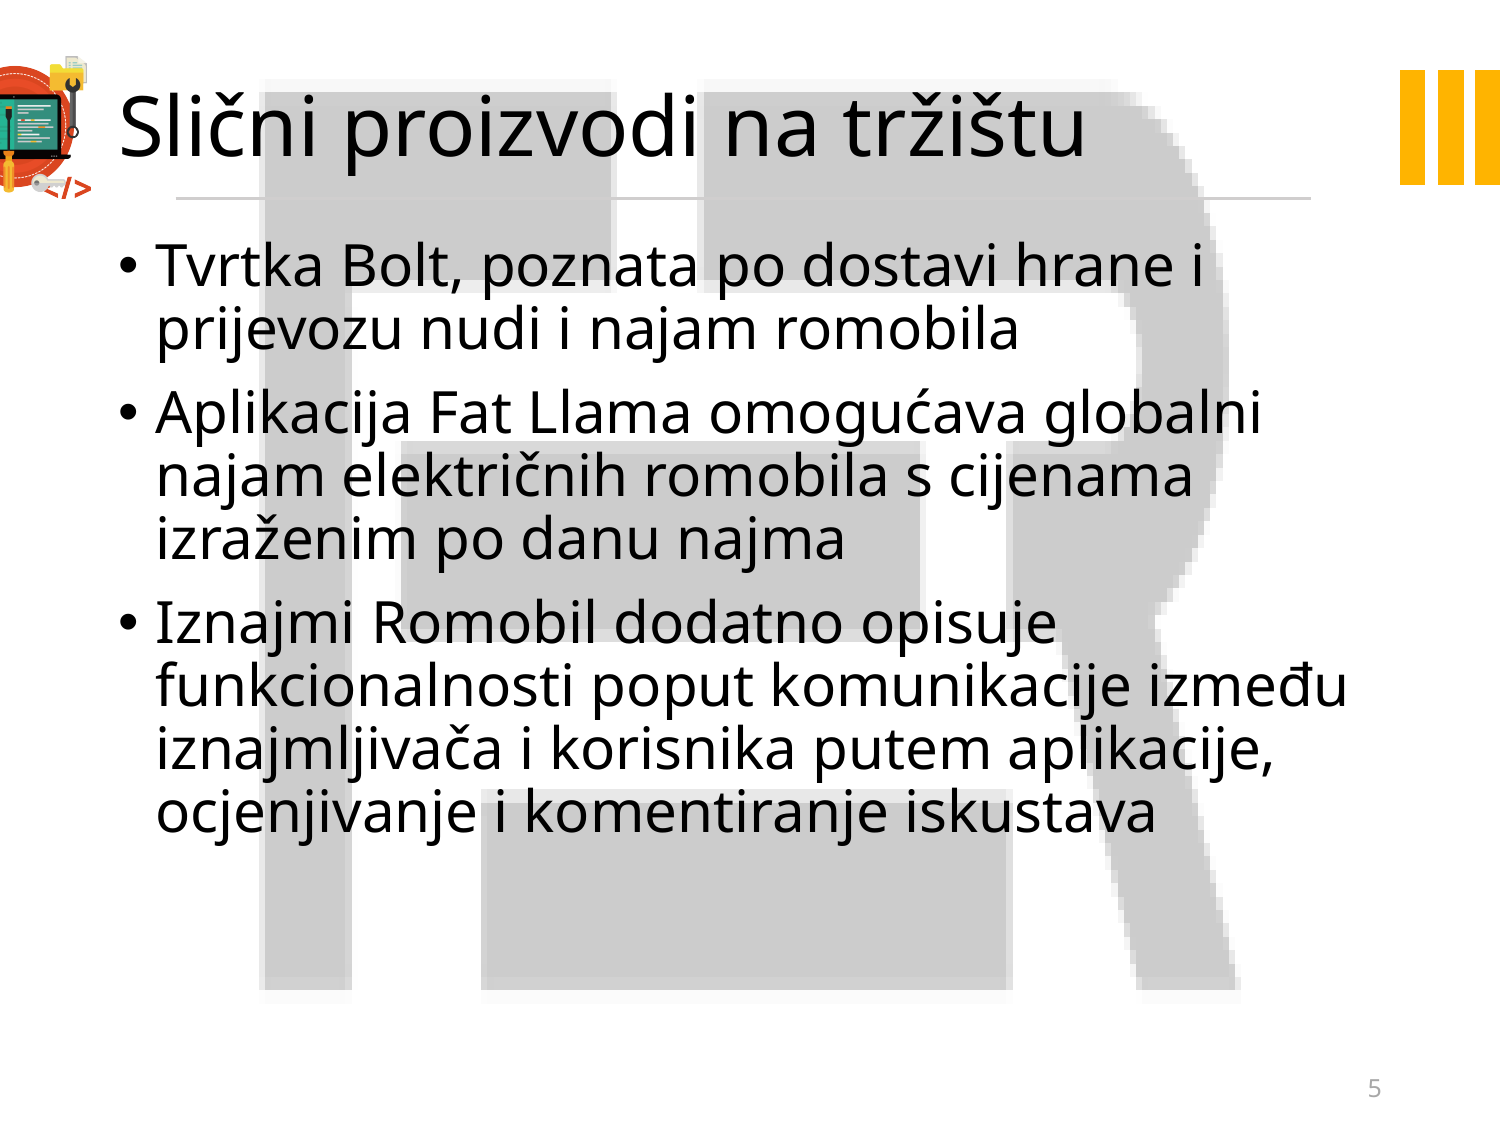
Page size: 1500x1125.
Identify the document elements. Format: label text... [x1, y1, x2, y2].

picture [0, 56, 91, 199]
title Slični proizvodi na tržištu [103, 59, 1397, 199]
slide_number 5 [1310, 1065, 1397, 1125]
list Tvrtka Bolt, poznata po dostavi hrane i prijevozu nudi i najam romobila Aplikacija Fat Llama omogućava globalni najam električnih romobila s cijenama izraženim po danu najma Iznajmi Romobil dodatno opisuje funkcionalnosti poput komunikacije između iznajmljivača i korisnika putem aplikacije, ocjenjivanje i komentiranje iskustava [103, 228, 1397, 1038]
